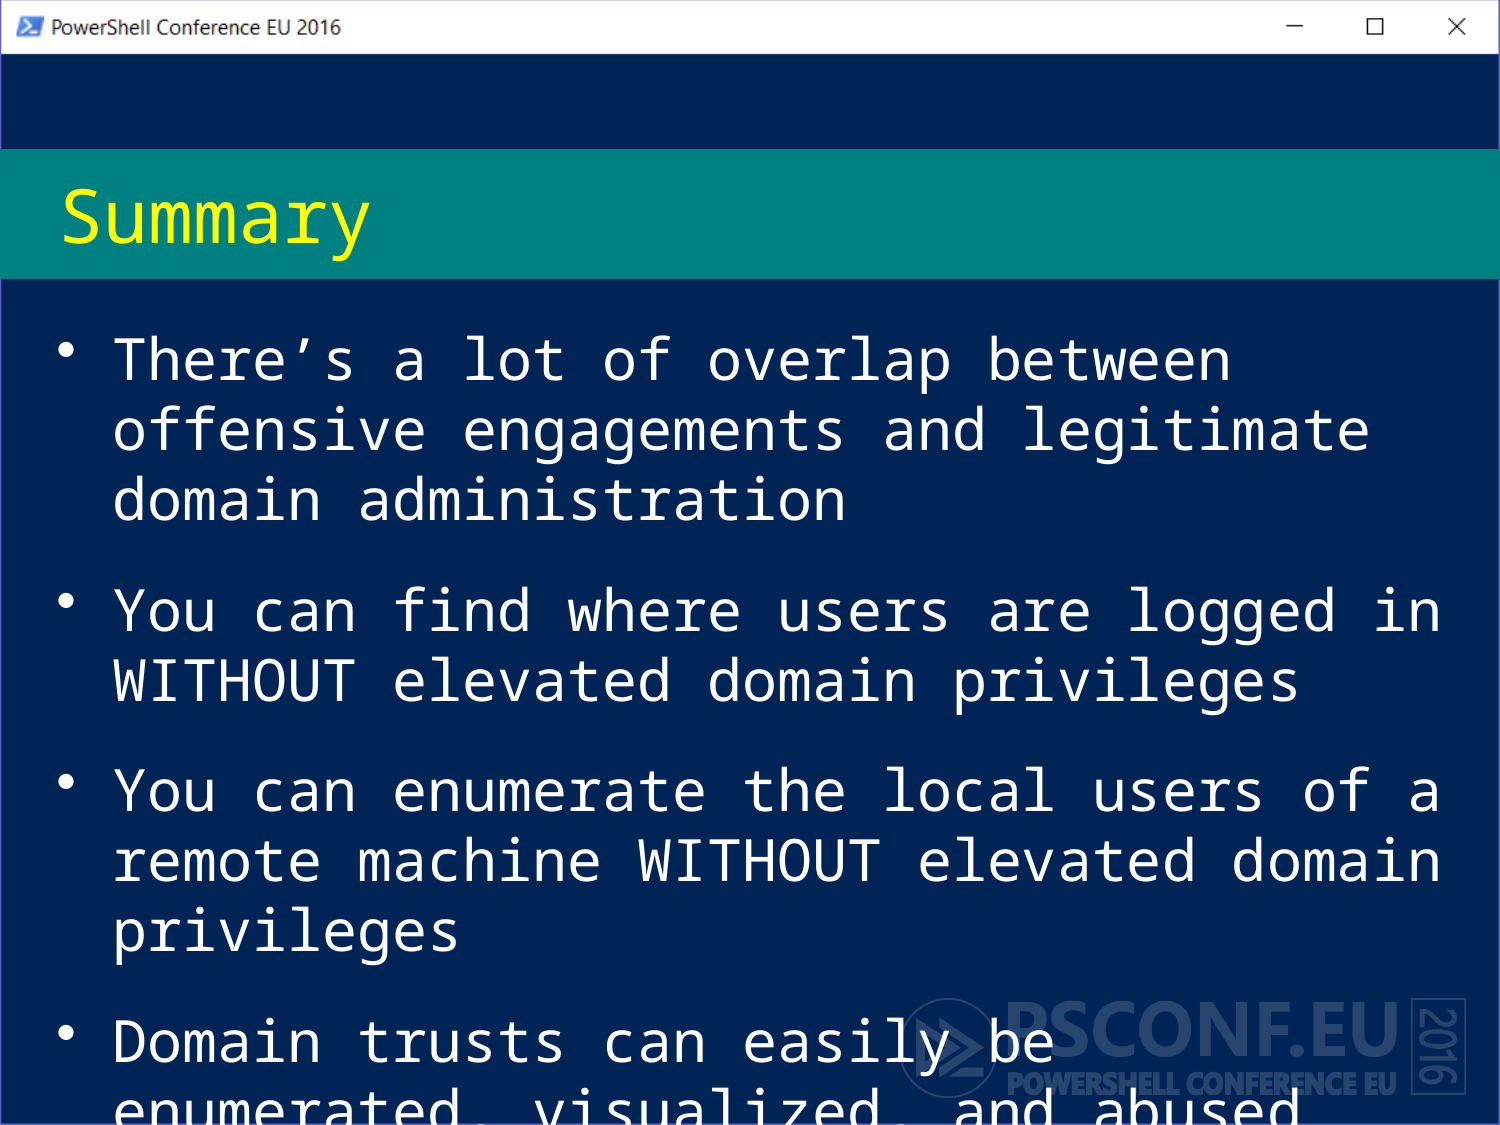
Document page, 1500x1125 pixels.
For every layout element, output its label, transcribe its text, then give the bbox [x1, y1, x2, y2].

list There’s a lot of overlap between offensive engagements and legitimate domain administration You can find where users are logged in WITHOUT elevated domain privileges You can enumerate the local users of a remote machine WITHOUT elevated domain privileges Domain trusts can easily be enumerated, visualized, and abused with PowerView [41, 314, 1459, 1035]
picture [0, 279, 1500, 1125]
picture [0, 0, 1500, 149]
title Summary [0, 149, 1500, 279]
